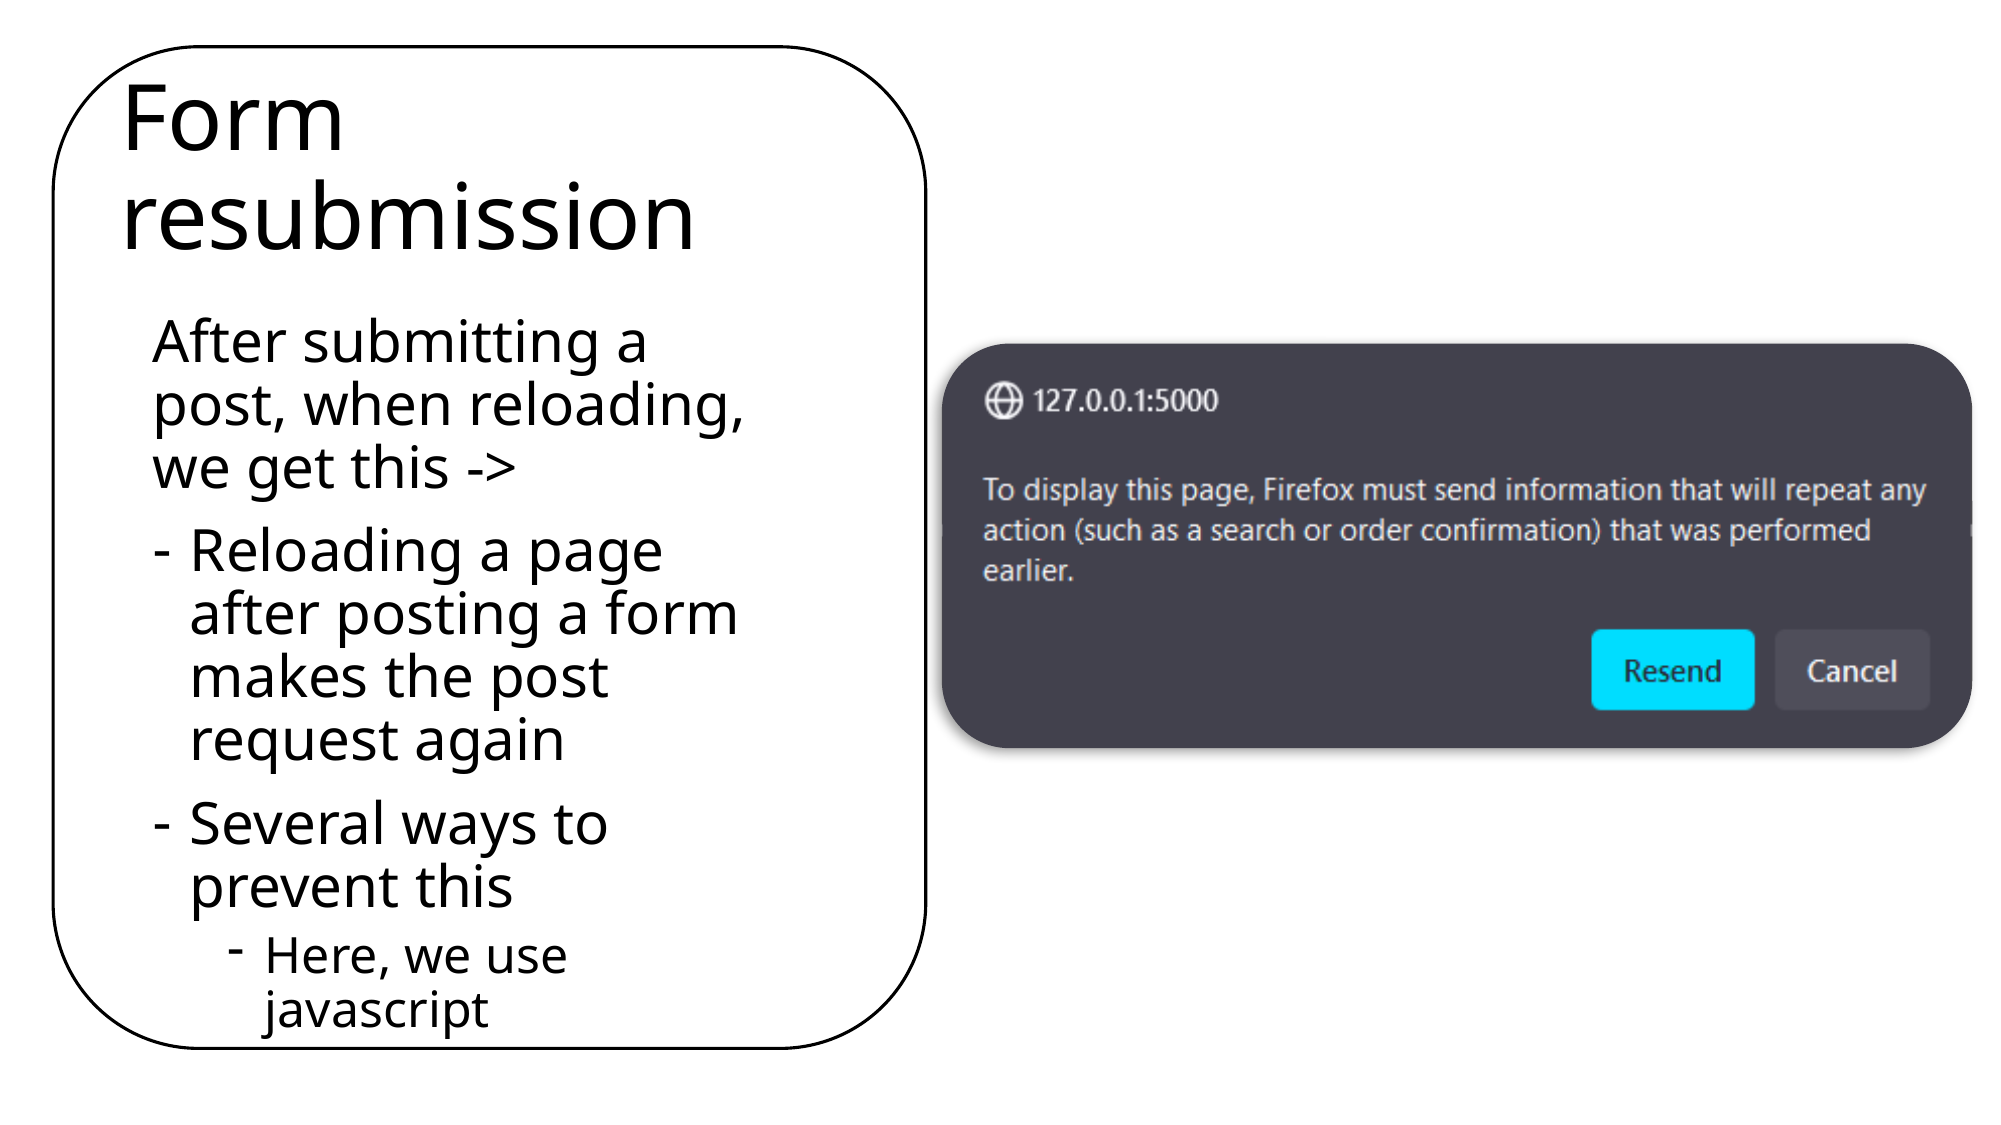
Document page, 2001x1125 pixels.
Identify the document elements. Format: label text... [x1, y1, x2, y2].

picture [941, 343, 1973, 749]
text_box [132, 45, 847, 61]
text_box [51, 78, 928, 1050]
title Form resubmission [105, 61, 910, 280]
list After submitting a post, when reloading, we get this -> Reloading a page after posting a form makes the post request again Several ways to prevent this Here, we use javascript [137, 304, 779, 1019]
